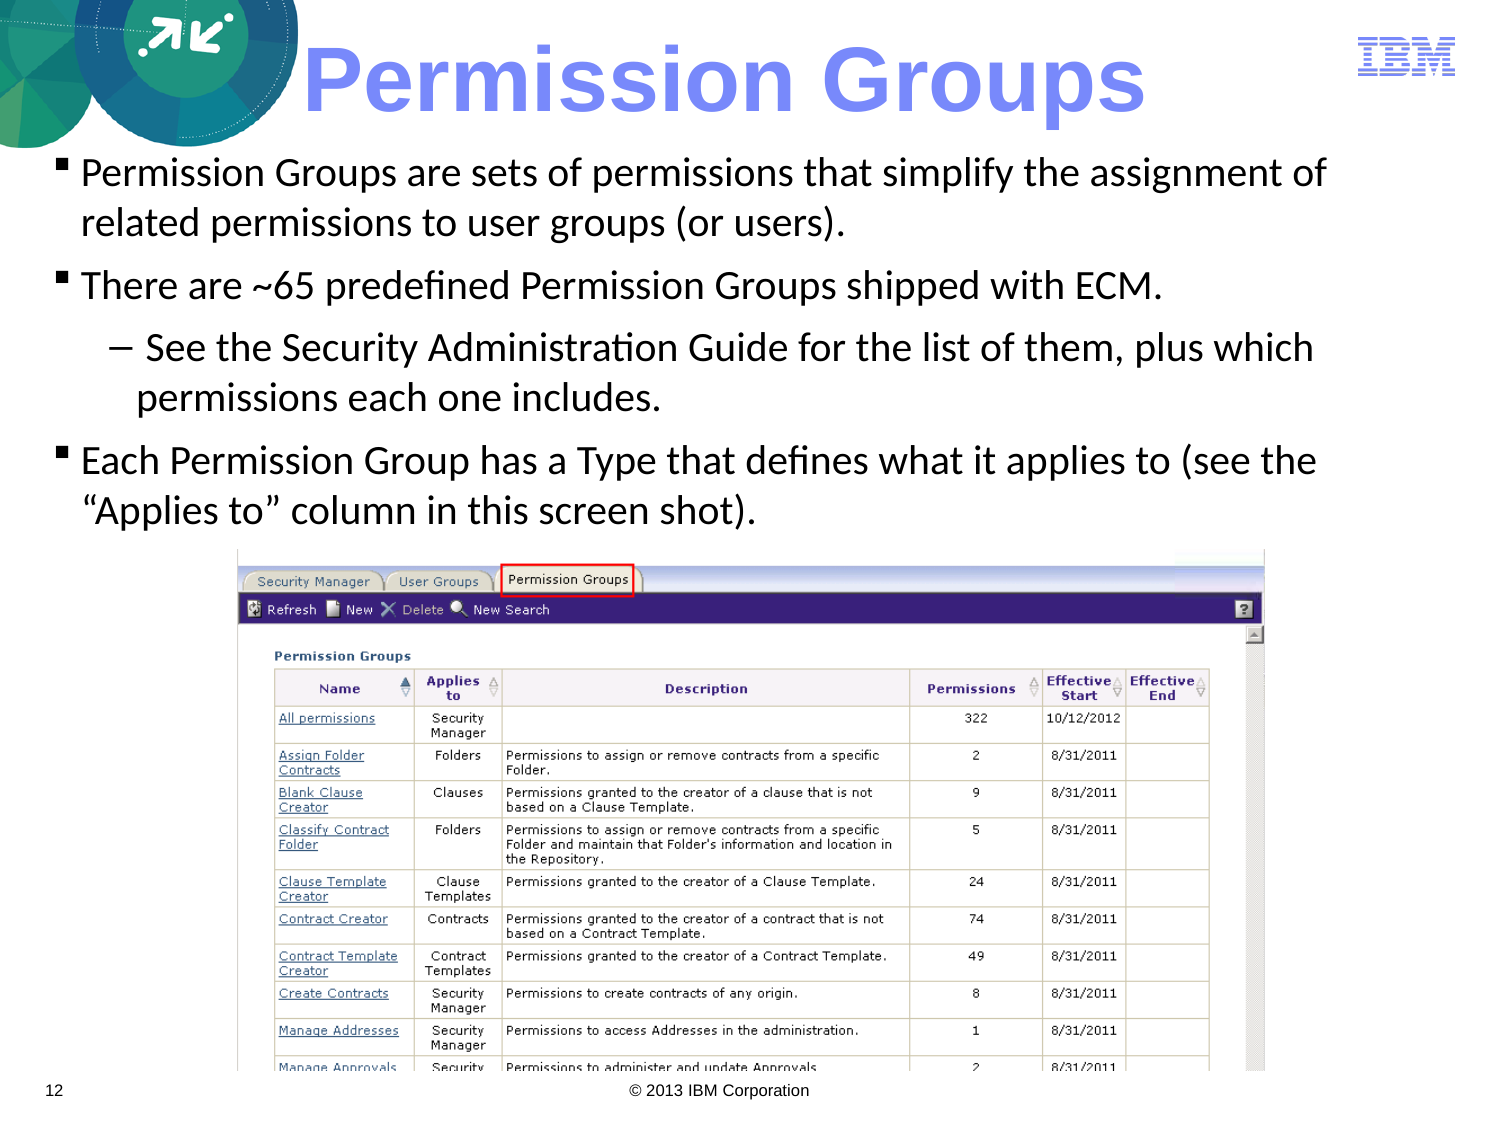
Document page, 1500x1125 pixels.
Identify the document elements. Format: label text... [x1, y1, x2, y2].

picture [1368, 37, 1455, 76]
list Permission Groups are sets of permissions that simplify the assignment of related permissions to user groups (or users). There are ~65 predefined Permission Groups shipped with ECM. See the Security Administration Guide for the list of them, plus which permissions each one includes. Each Permission Group has a Type that defines what it applies to (see the “Applies to” column in this screen shot). [37, 137, 1463, 1075]
picture [0, 0, 313, 192]
title Permission Groups [287, 24, 1368, 137]
picture [237, 549, 1265, 1071]
slide_number 12 [29, 1072, 91, 1103]
